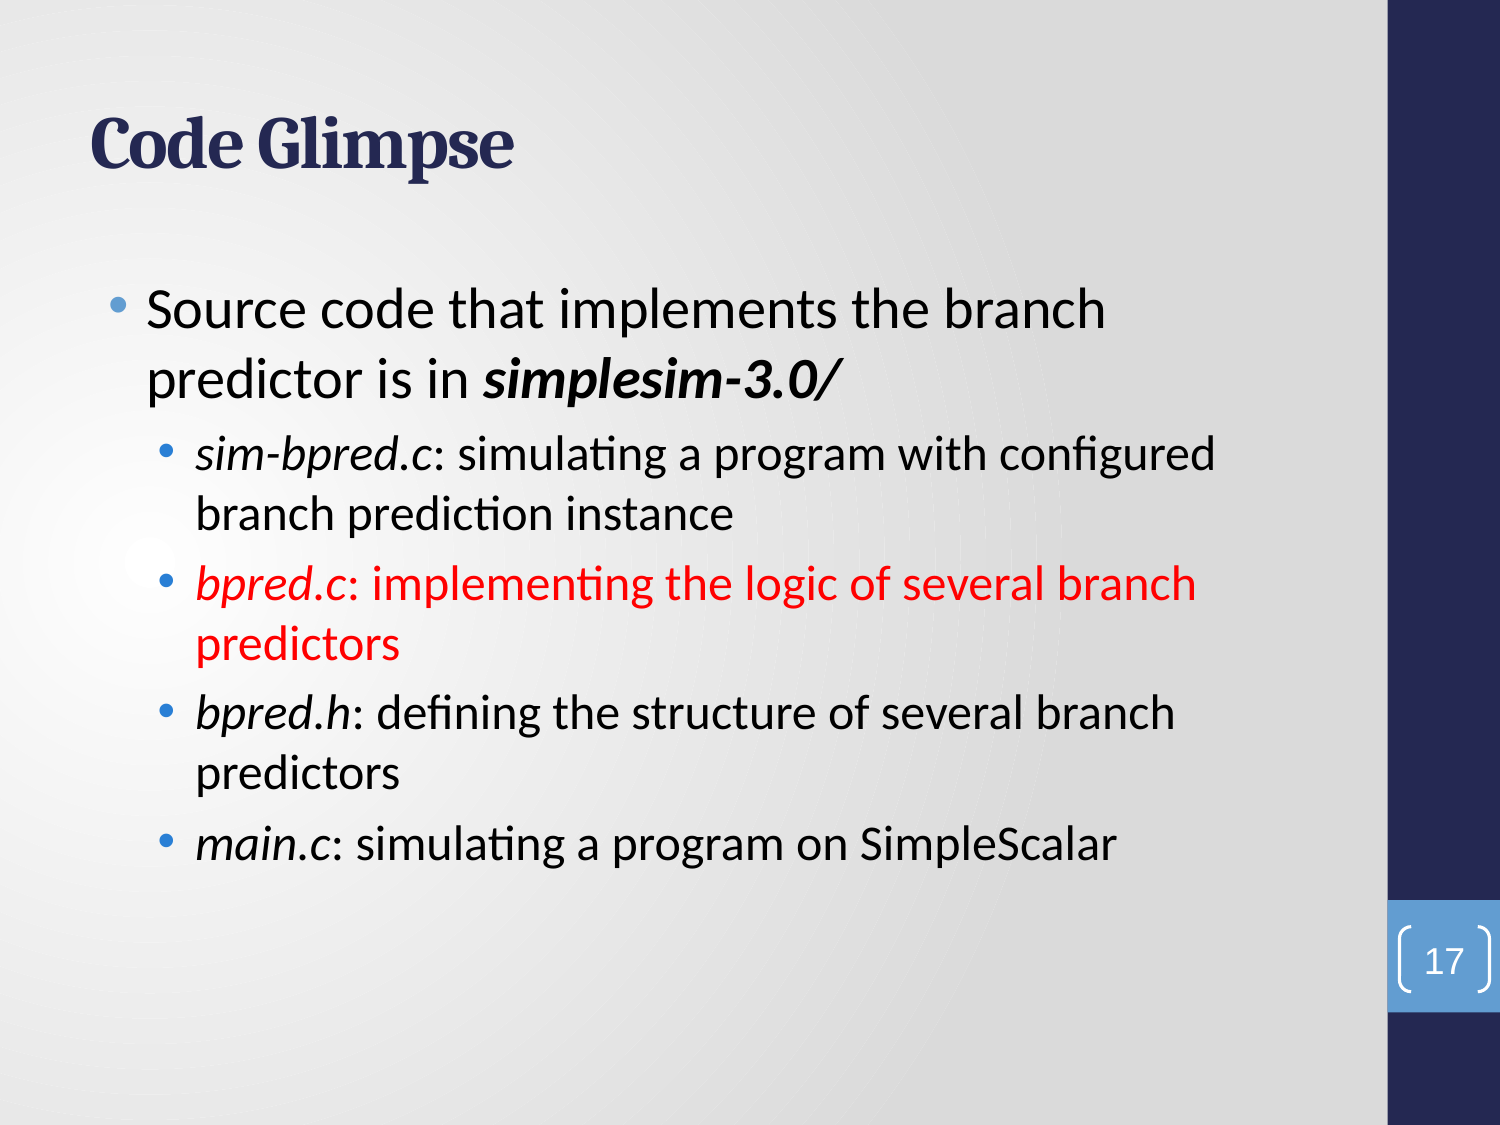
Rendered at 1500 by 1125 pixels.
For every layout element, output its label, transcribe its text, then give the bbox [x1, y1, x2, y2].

slide_number 17 [1397, 925, 1492, 994]
list Source code that implements the branch predictor is in simplesim-3.0/ sim-bpred.c: simulating a program with configured branch prediction instance bpred.c: implementing the logic of several branch predictors bpred.h: defining the structure of several branch predictors main.c: simulating a program on SimpleScalar [75, 262, 1325, 1050]
title Code Glimpse [75, 45, 1325, 233]
